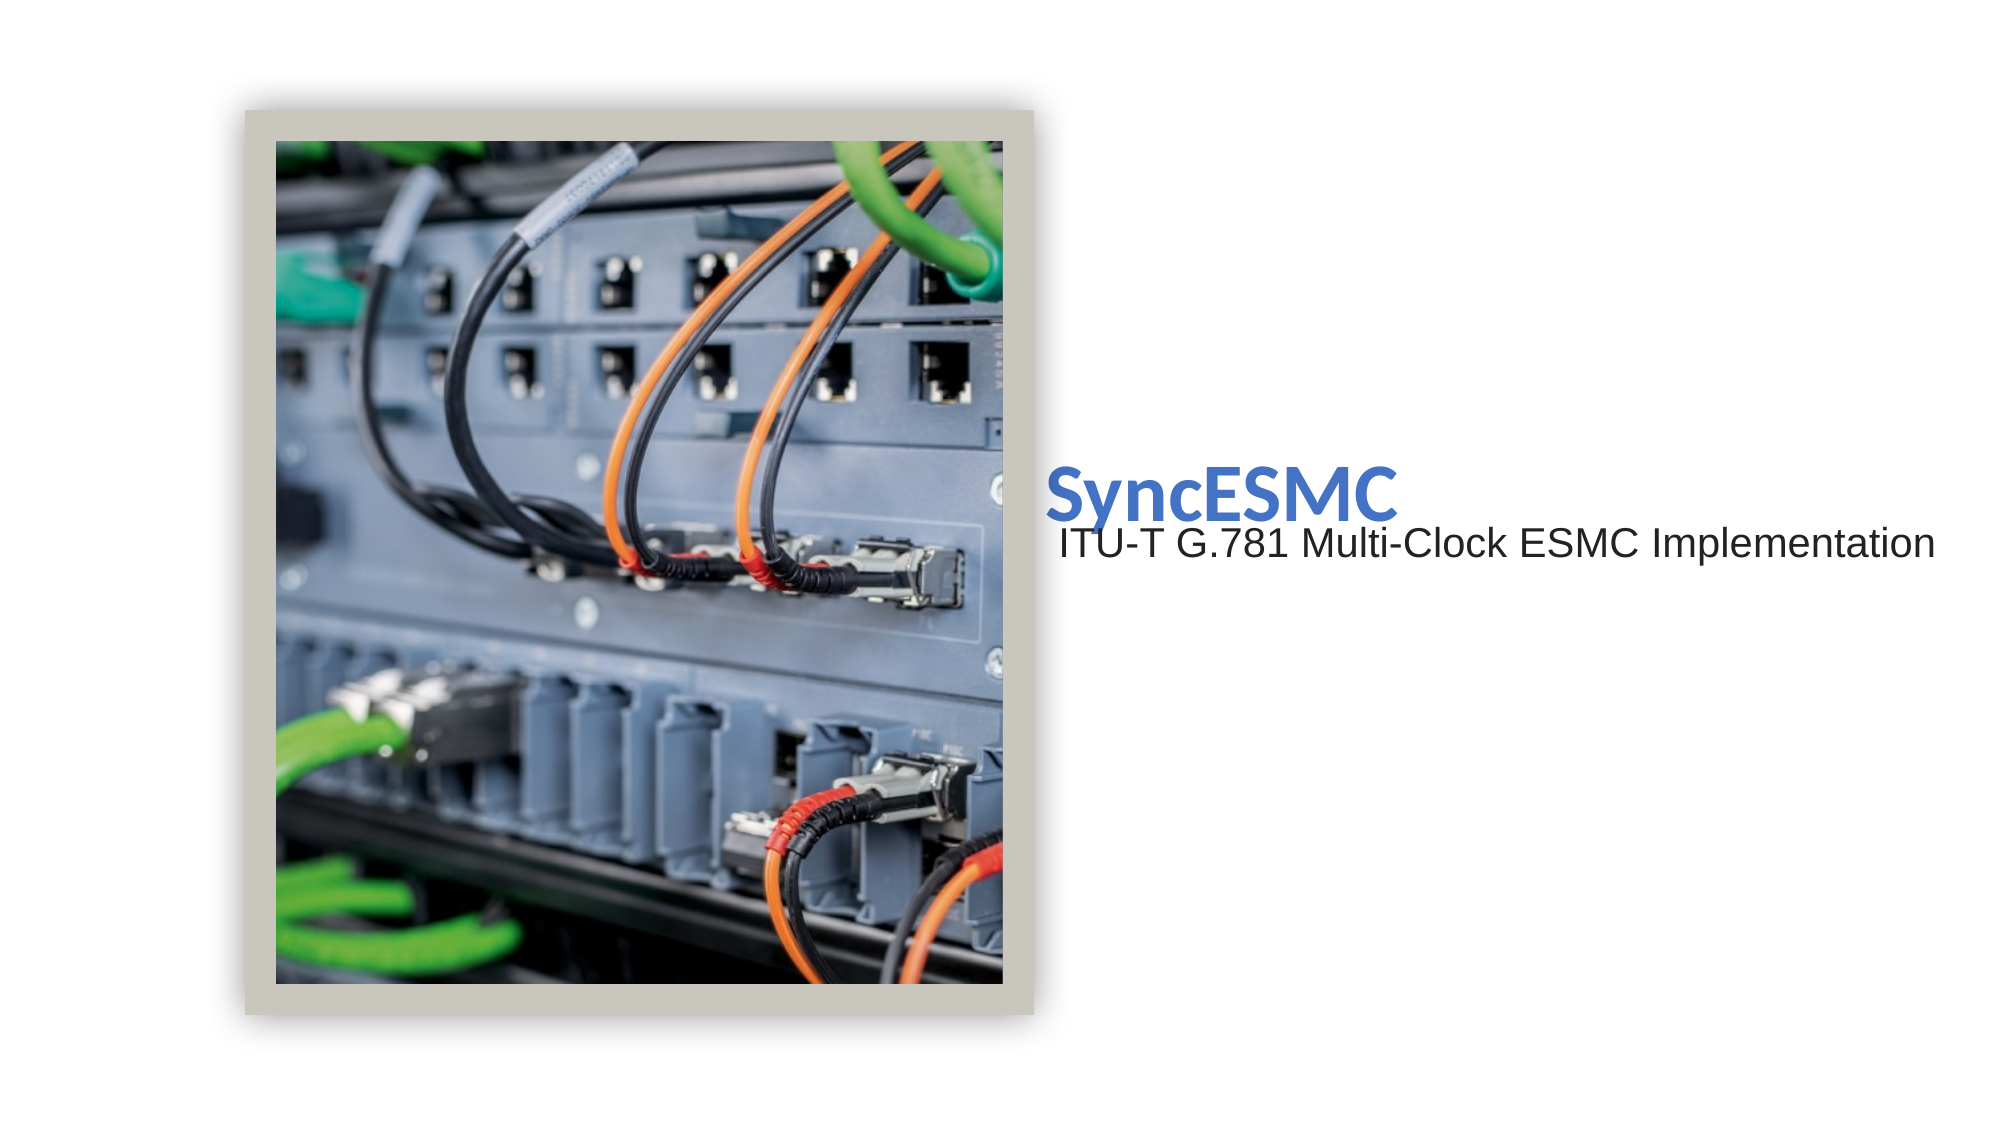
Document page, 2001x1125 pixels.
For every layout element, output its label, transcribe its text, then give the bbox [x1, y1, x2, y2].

picture [276, 141, 1003, 984]
list ITU-T G.781 Multi-Clock ESMC Implementation [1061, 516, 2000, 667]
title SyncESMC [1061, 326, 1837, 516]
